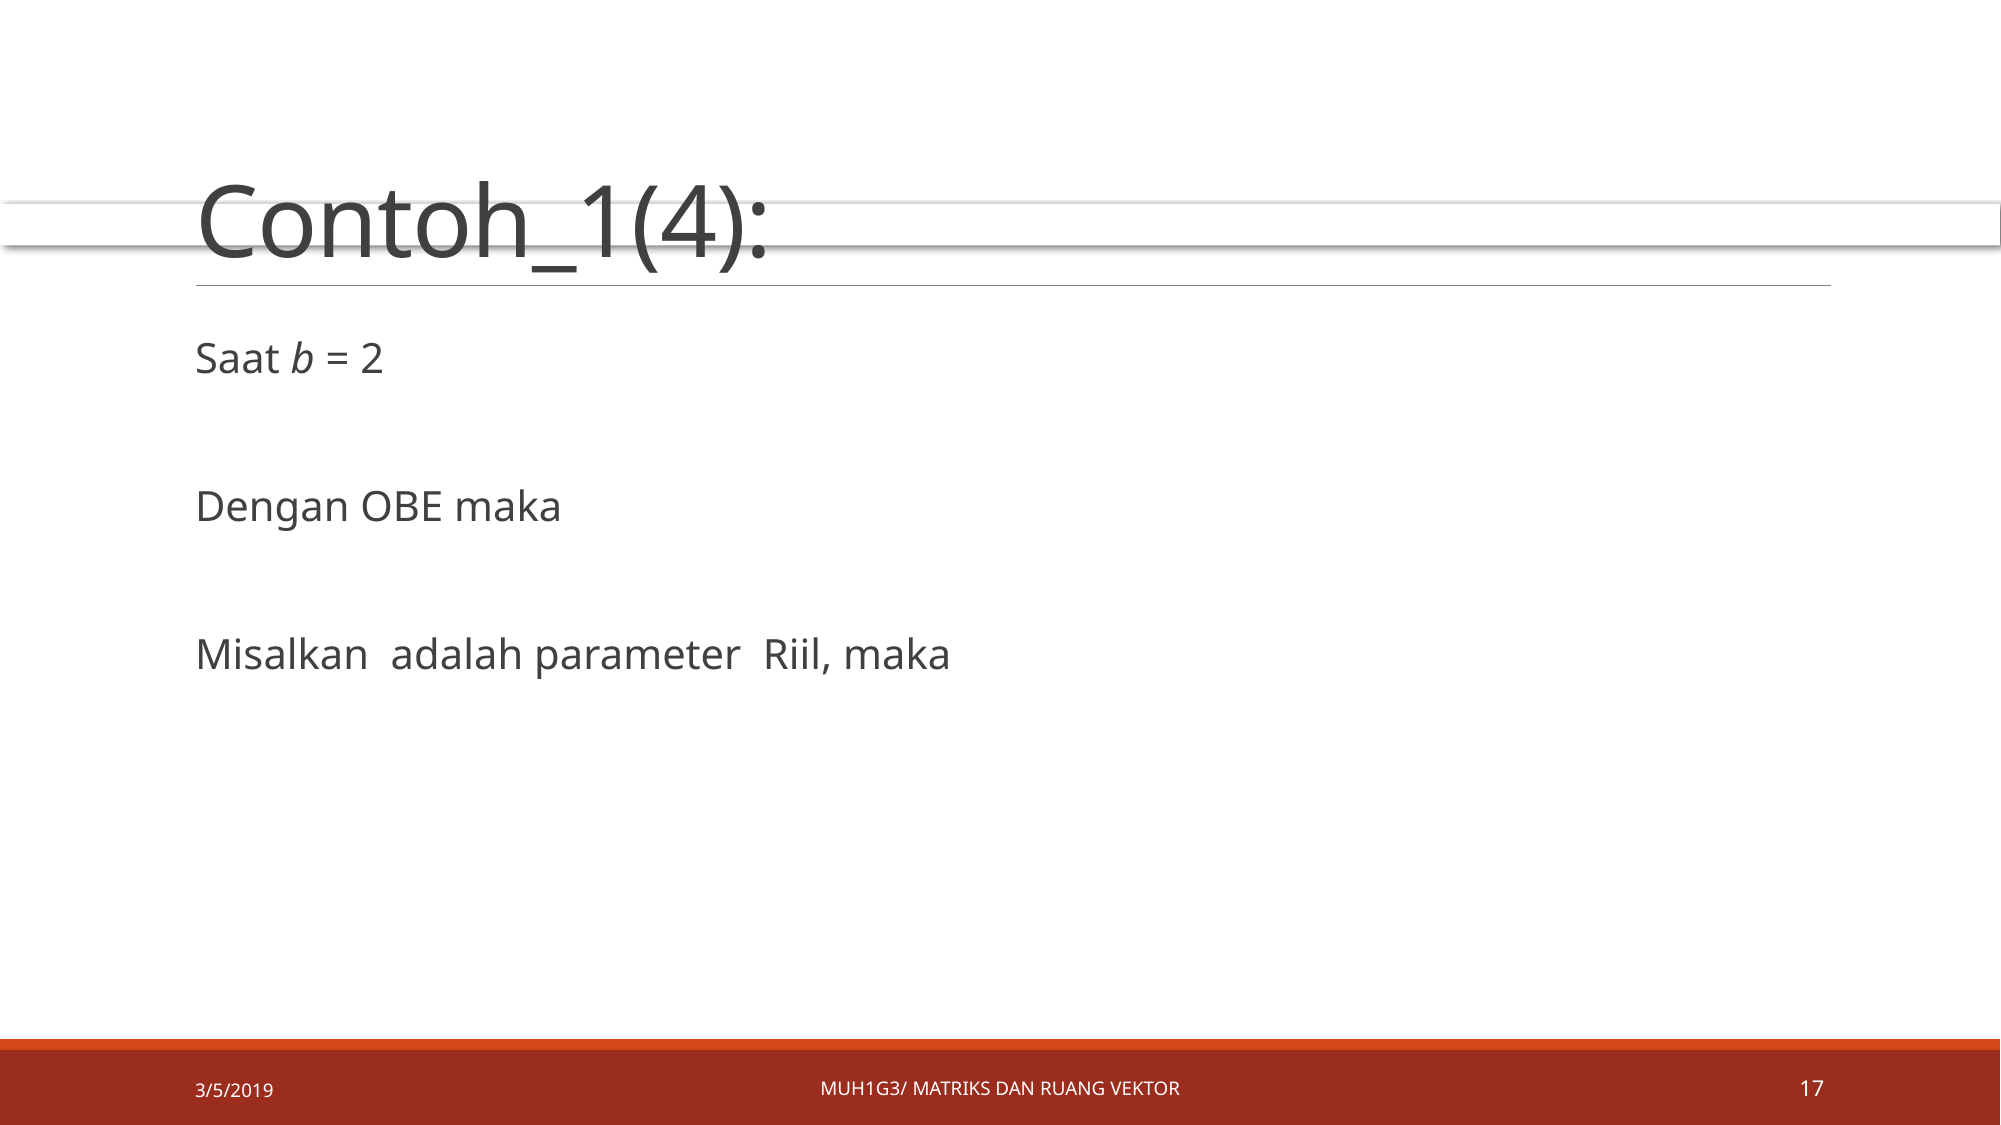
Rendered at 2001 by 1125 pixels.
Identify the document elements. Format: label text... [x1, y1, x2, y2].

footer MUH1G3/ Matriks dan ruang vektor [604, 1059, 1396, 1120]
slide_number 17 [1624, 1059, 1840, 1120]
title Contoh_1(4): [180, 47, 1830, 285]
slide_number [180, 1059, 586, 1120]
